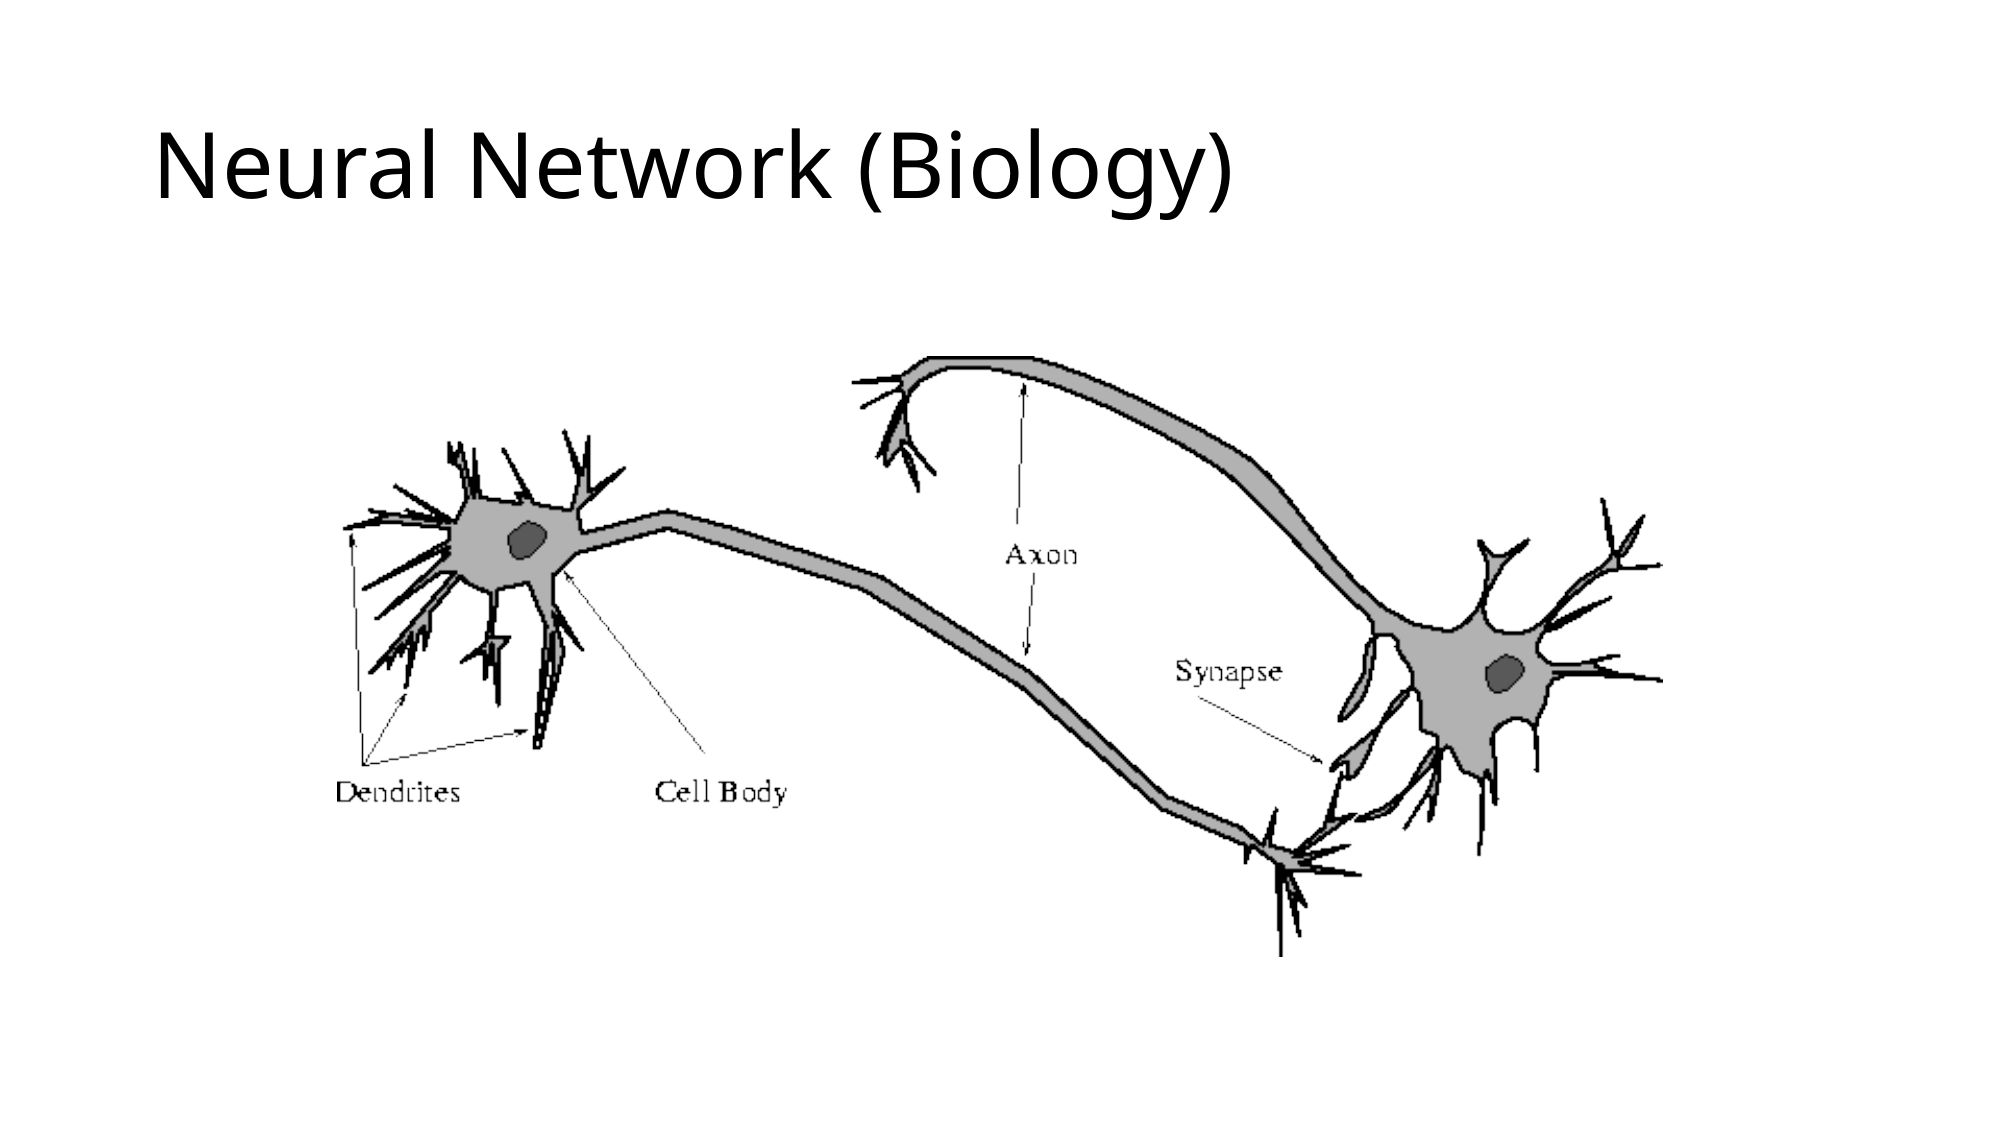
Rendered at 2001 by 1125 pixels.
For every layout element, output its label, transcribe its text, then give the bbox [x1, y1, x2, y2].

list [337, 356, 1663, 957]
title Neural Network (Biology) [137, 59, 1863, 278]
